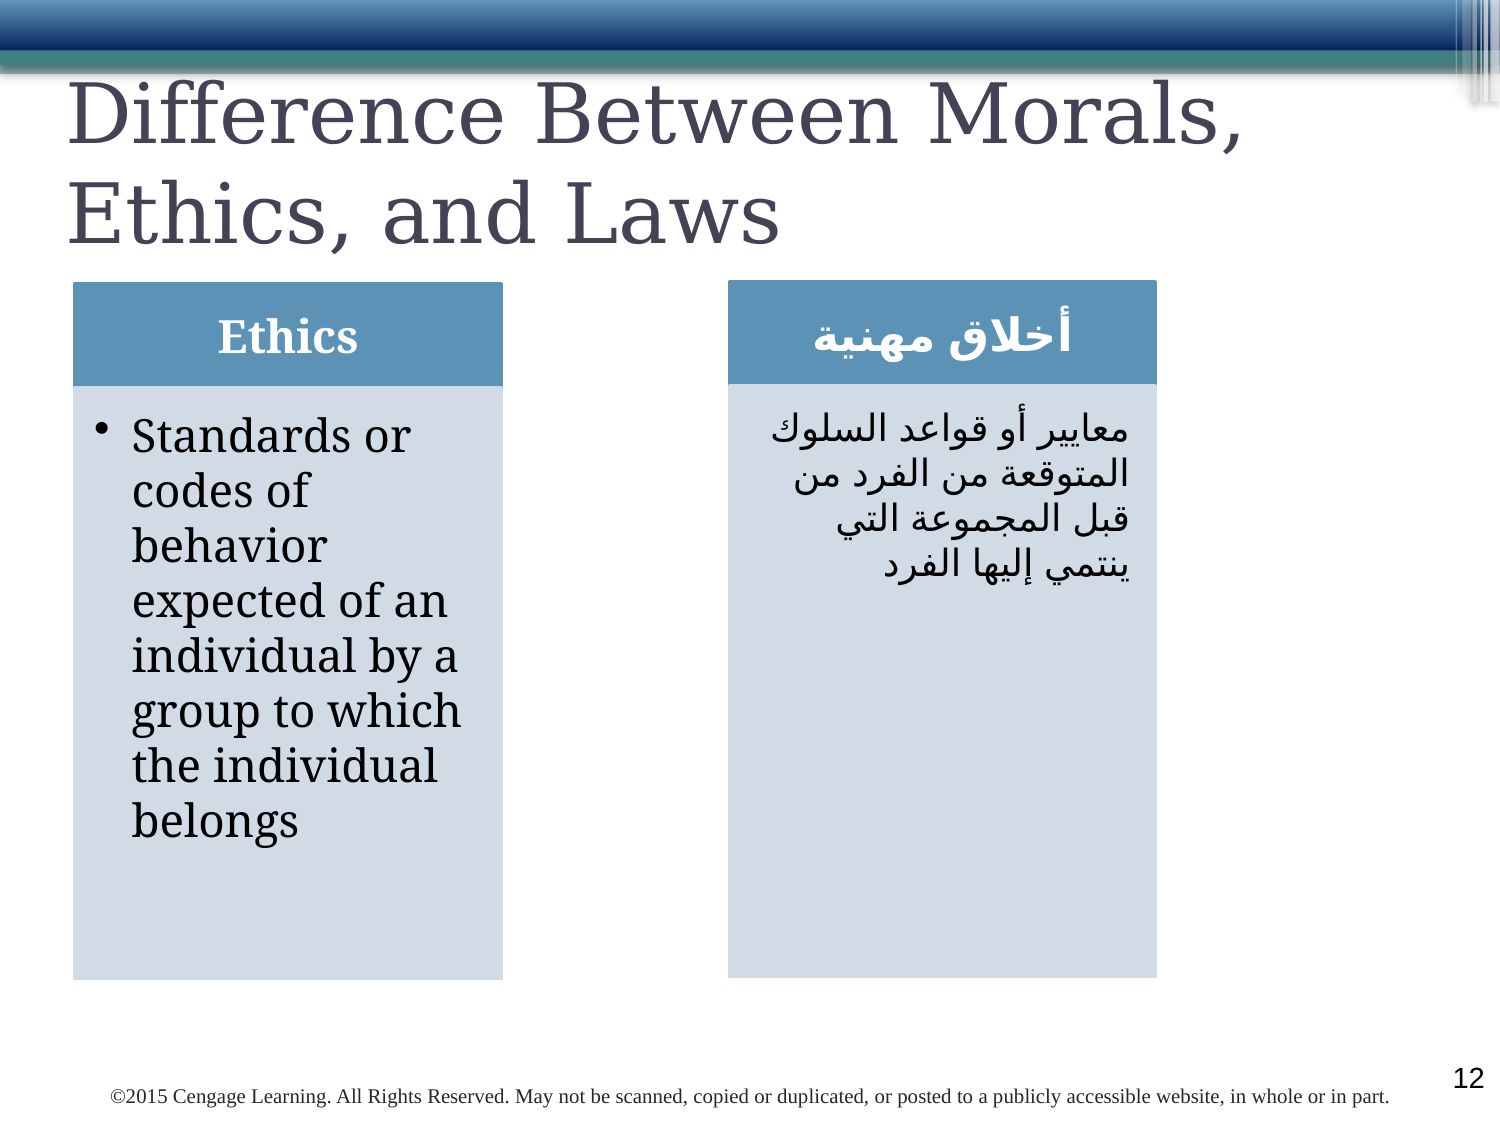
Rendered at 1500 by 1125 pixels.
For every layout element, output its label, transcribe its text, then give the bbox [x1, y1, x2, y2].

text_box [729, 281, 1157, 977]
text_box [74, 282, 502, 979]
title Difference Between Morals, Ethics, and Laws [50, 83, 1456, 238]
slide_number 12 [1150, 1037, 1500, 1103]
